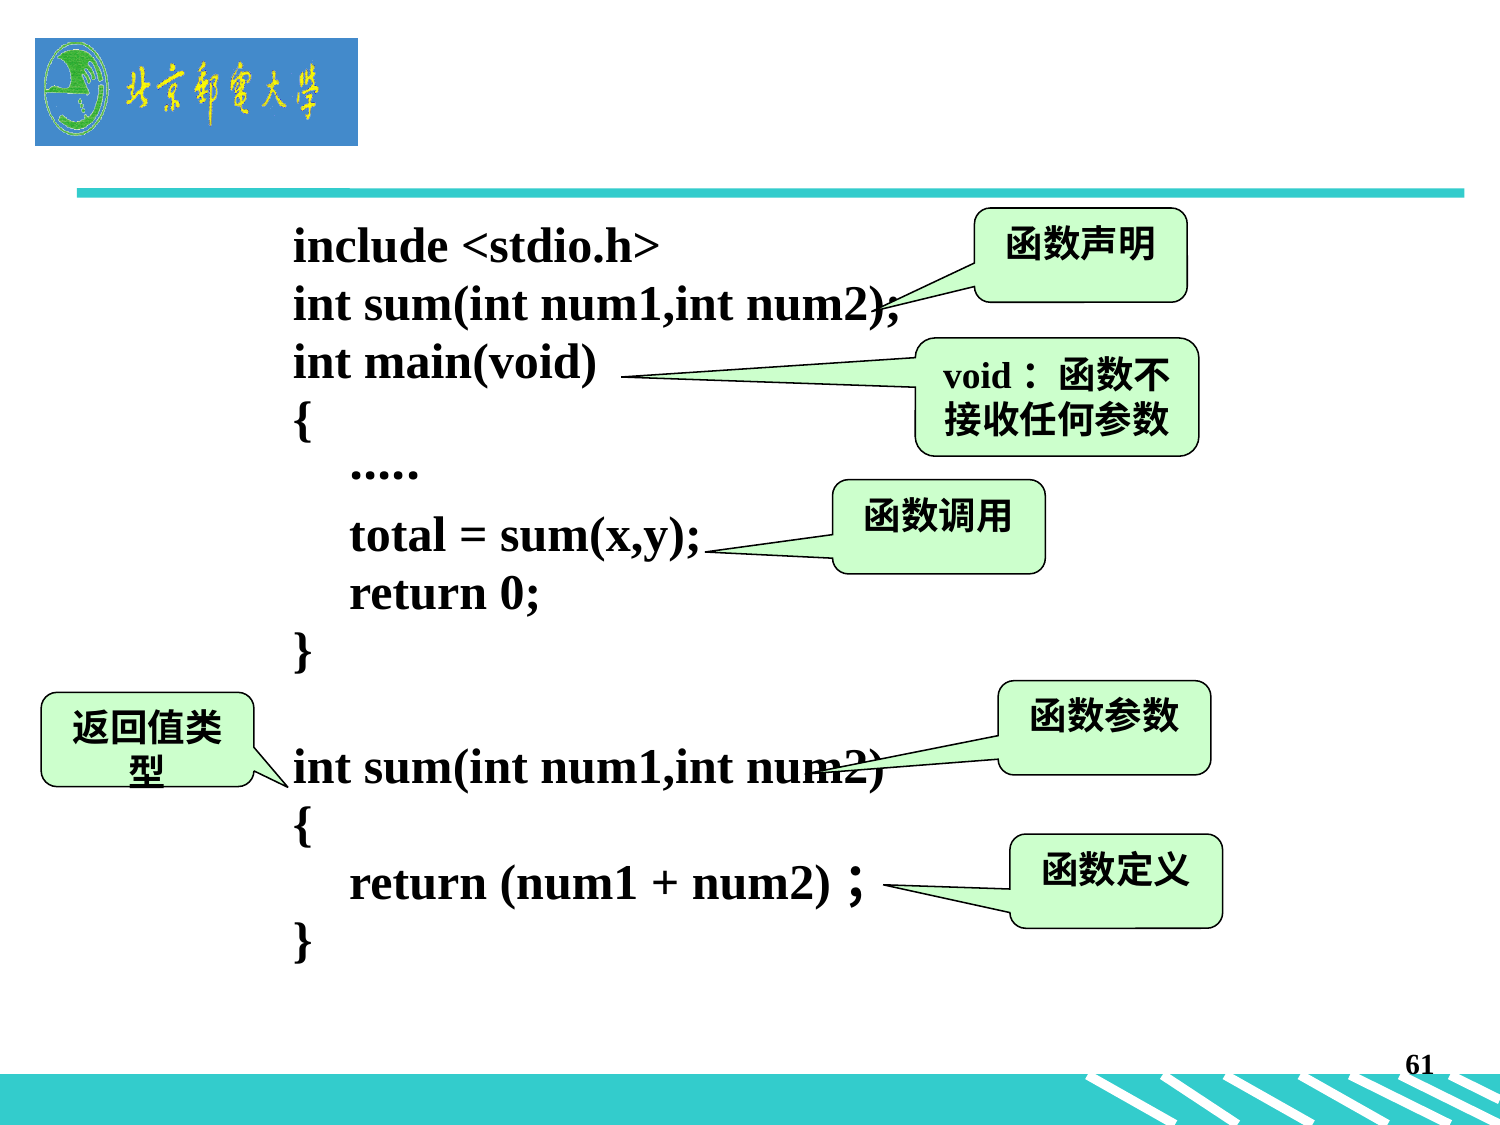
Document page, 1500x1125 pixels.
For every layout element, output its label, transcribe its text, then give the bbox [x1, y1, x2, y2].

text_box 函数声明 [871, 207, 1188, 312]
picture [34, 37, 358, 146]
text_box 函数定义 [883, 834, 1223, 929]
text_box 返回值类型 [41, 692, 289, 788]
list include <stdio.h> int sum(int num1,int num2); int main(void) { ····· total = sum(x,y); return 0; } int sum(int num1,int num2) { return (num1 + num2)； } [277, 216, 1500, 1012]
text_box 函数调用 [705, 479, 1046, 574]
slide_number 61 [1137, 1037, 1451, 1113]
text_box 函数参数 [804, 680, 1211, 775]
text_box void：函数不接收任何参数 [621, 337, 1199, 457]
